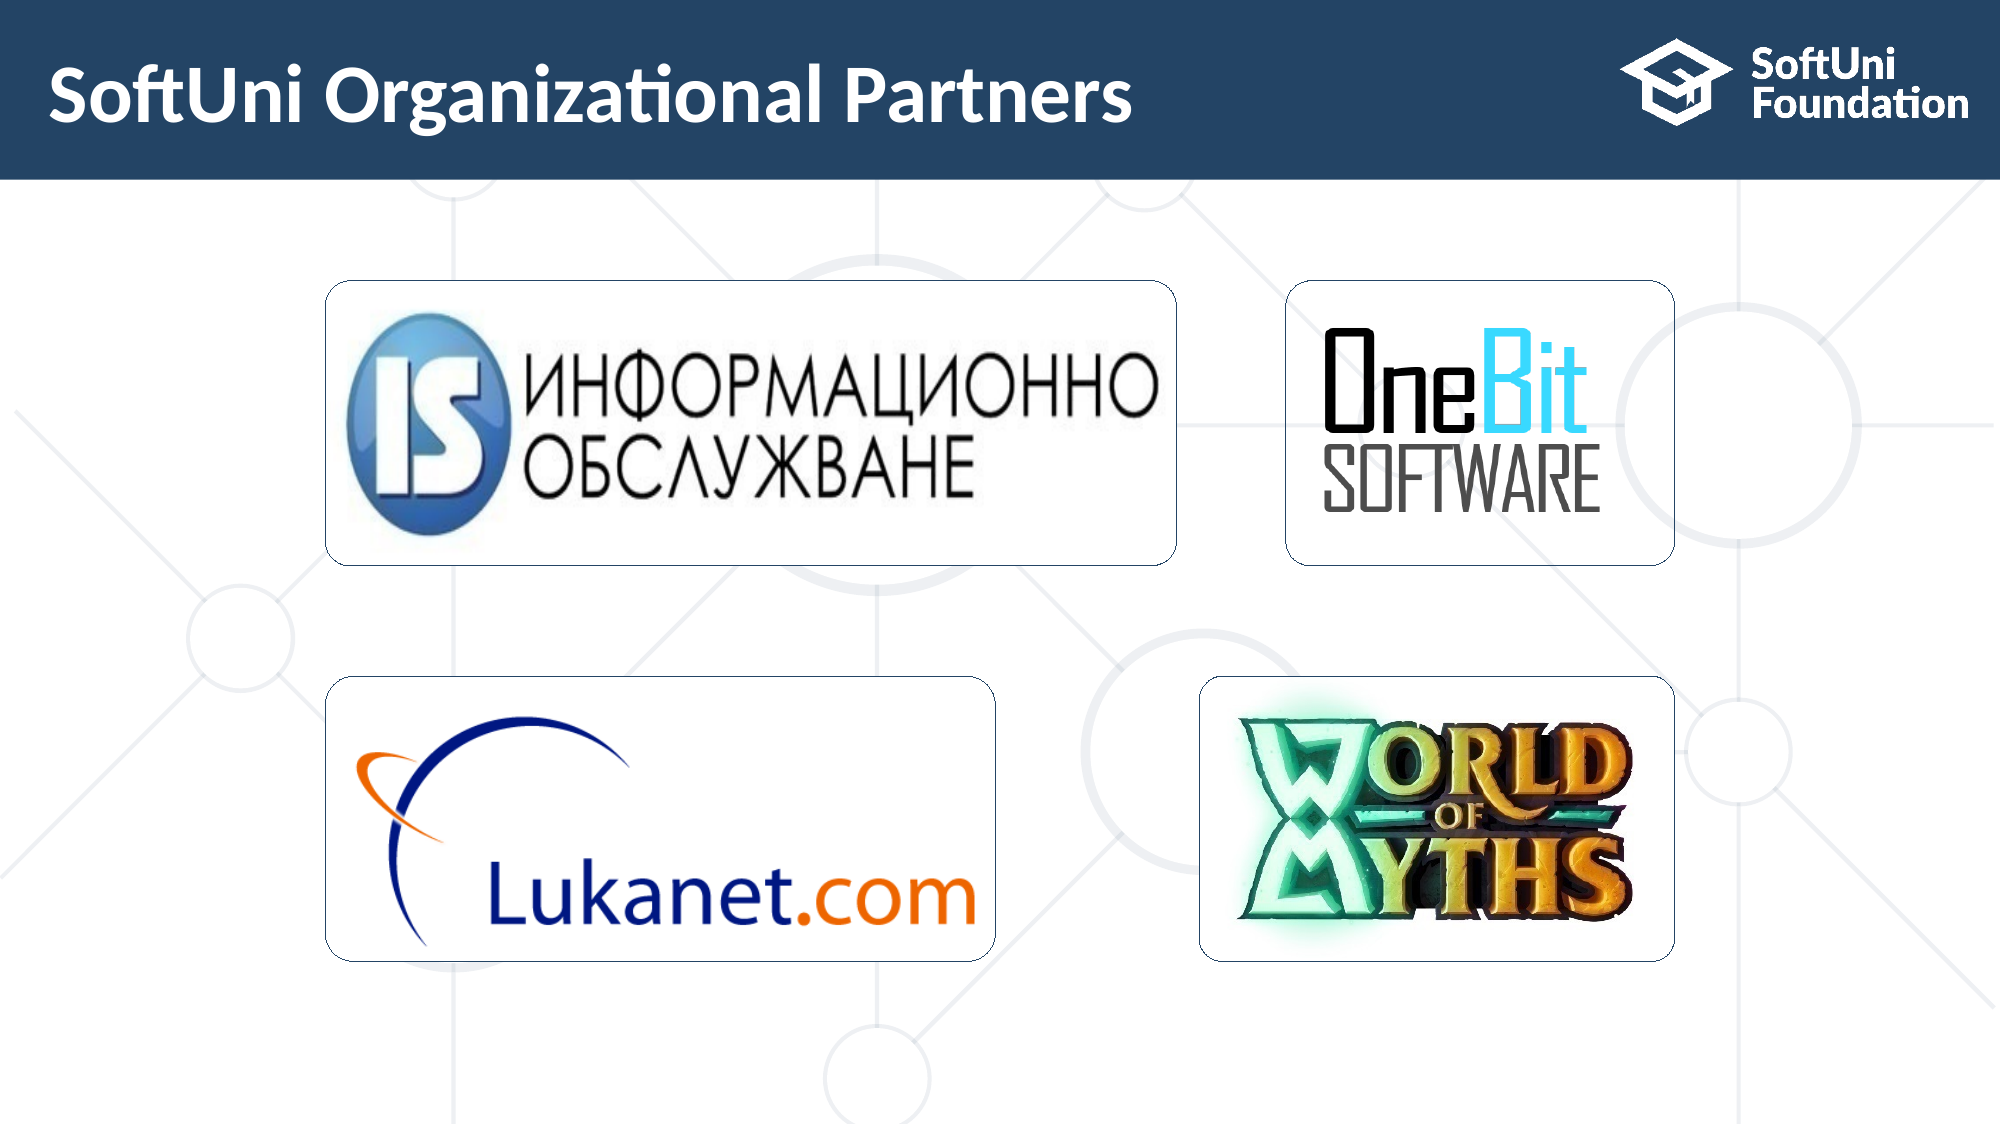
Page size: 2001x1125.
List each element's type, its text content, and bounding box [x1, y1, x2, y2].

title SoftUni Organizational Partners [31, 16, 1591, 162]
picture [1619, 38, 1968, 126]
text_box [325, 280, 1675, 962]
